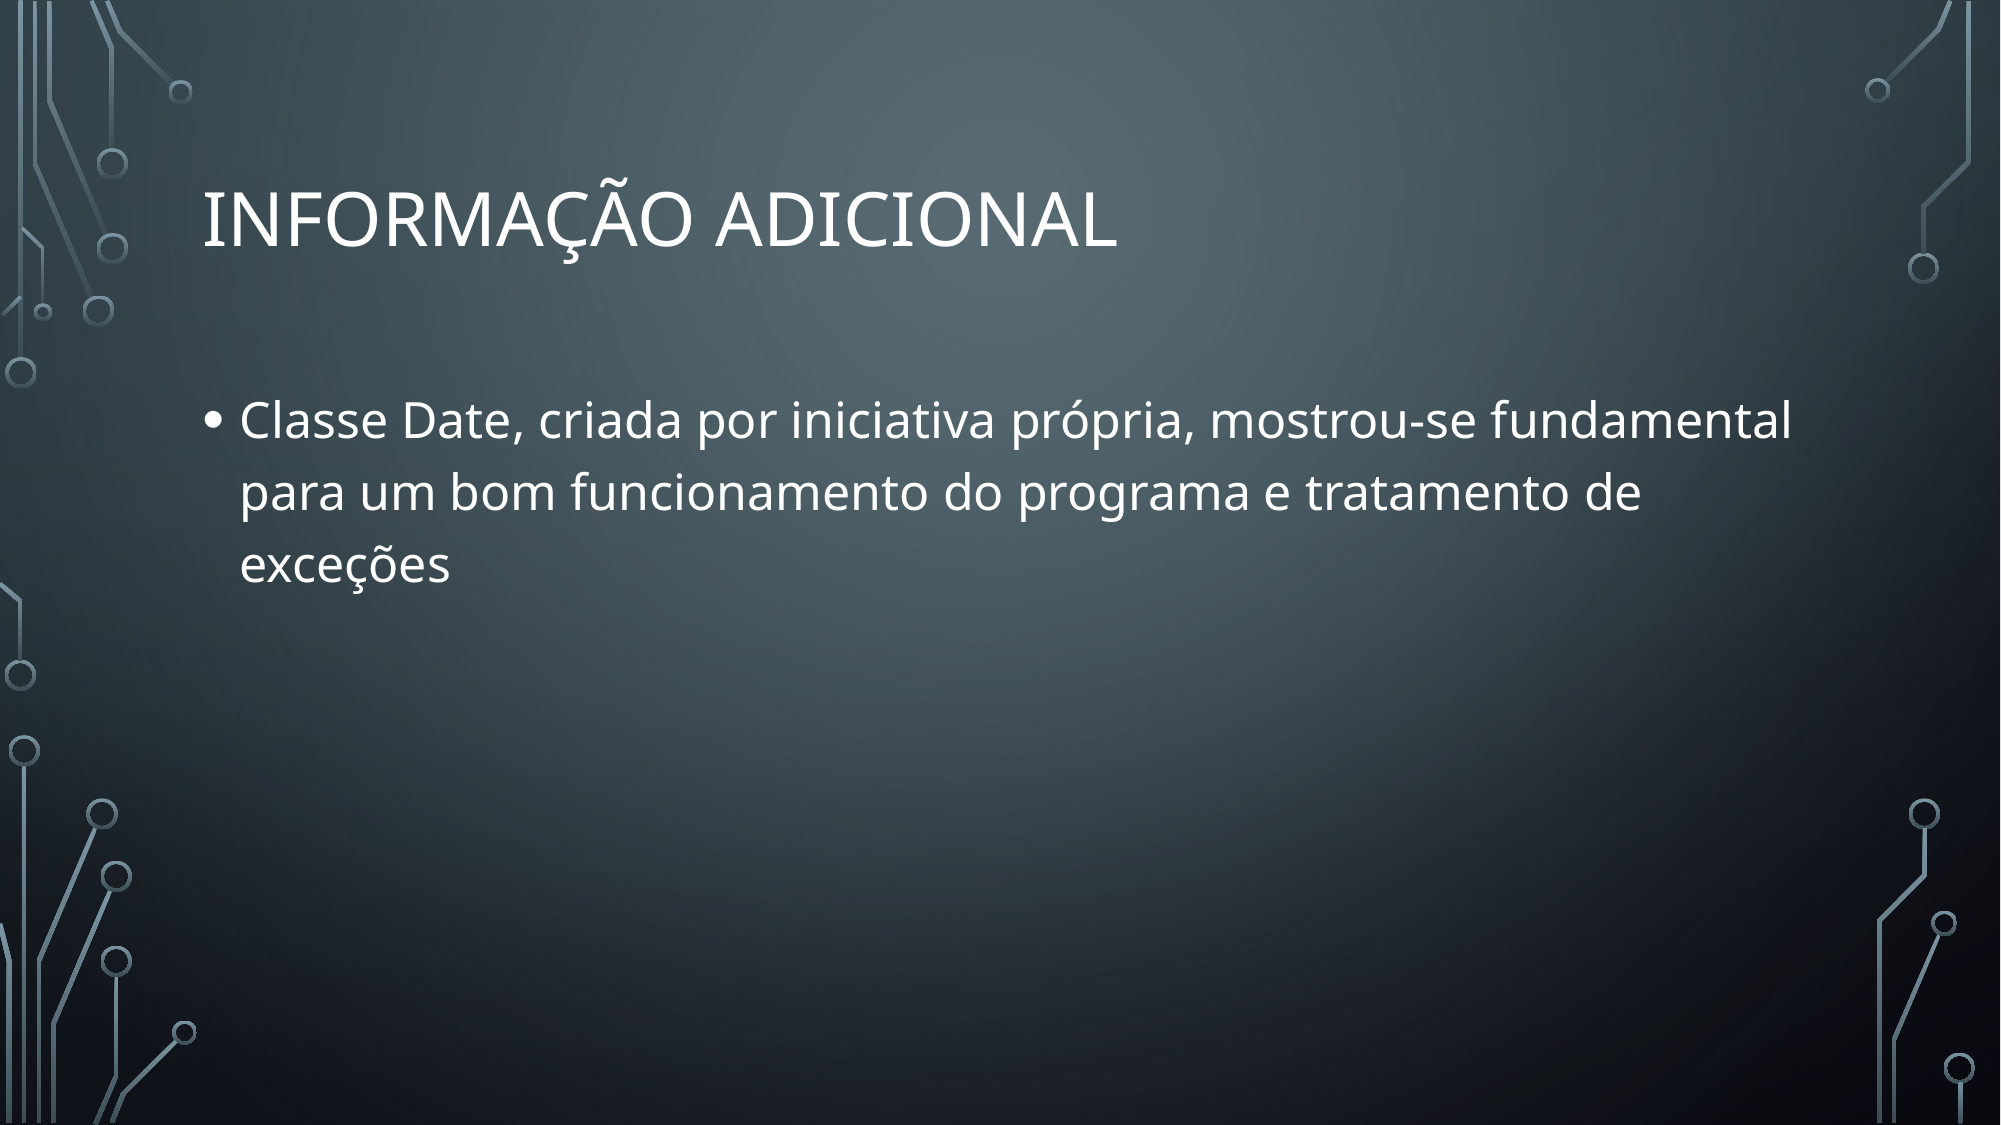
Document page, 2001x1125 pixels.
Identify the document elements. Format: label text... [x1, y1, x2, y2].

title informação adicional [187, 101, 1813, 344]
list Classe Date, criada por iniciativa própria, mostrou-se fundamental para um bom funcionamento do programa e tratamento de exceções [187, 369, 1813, 950]
